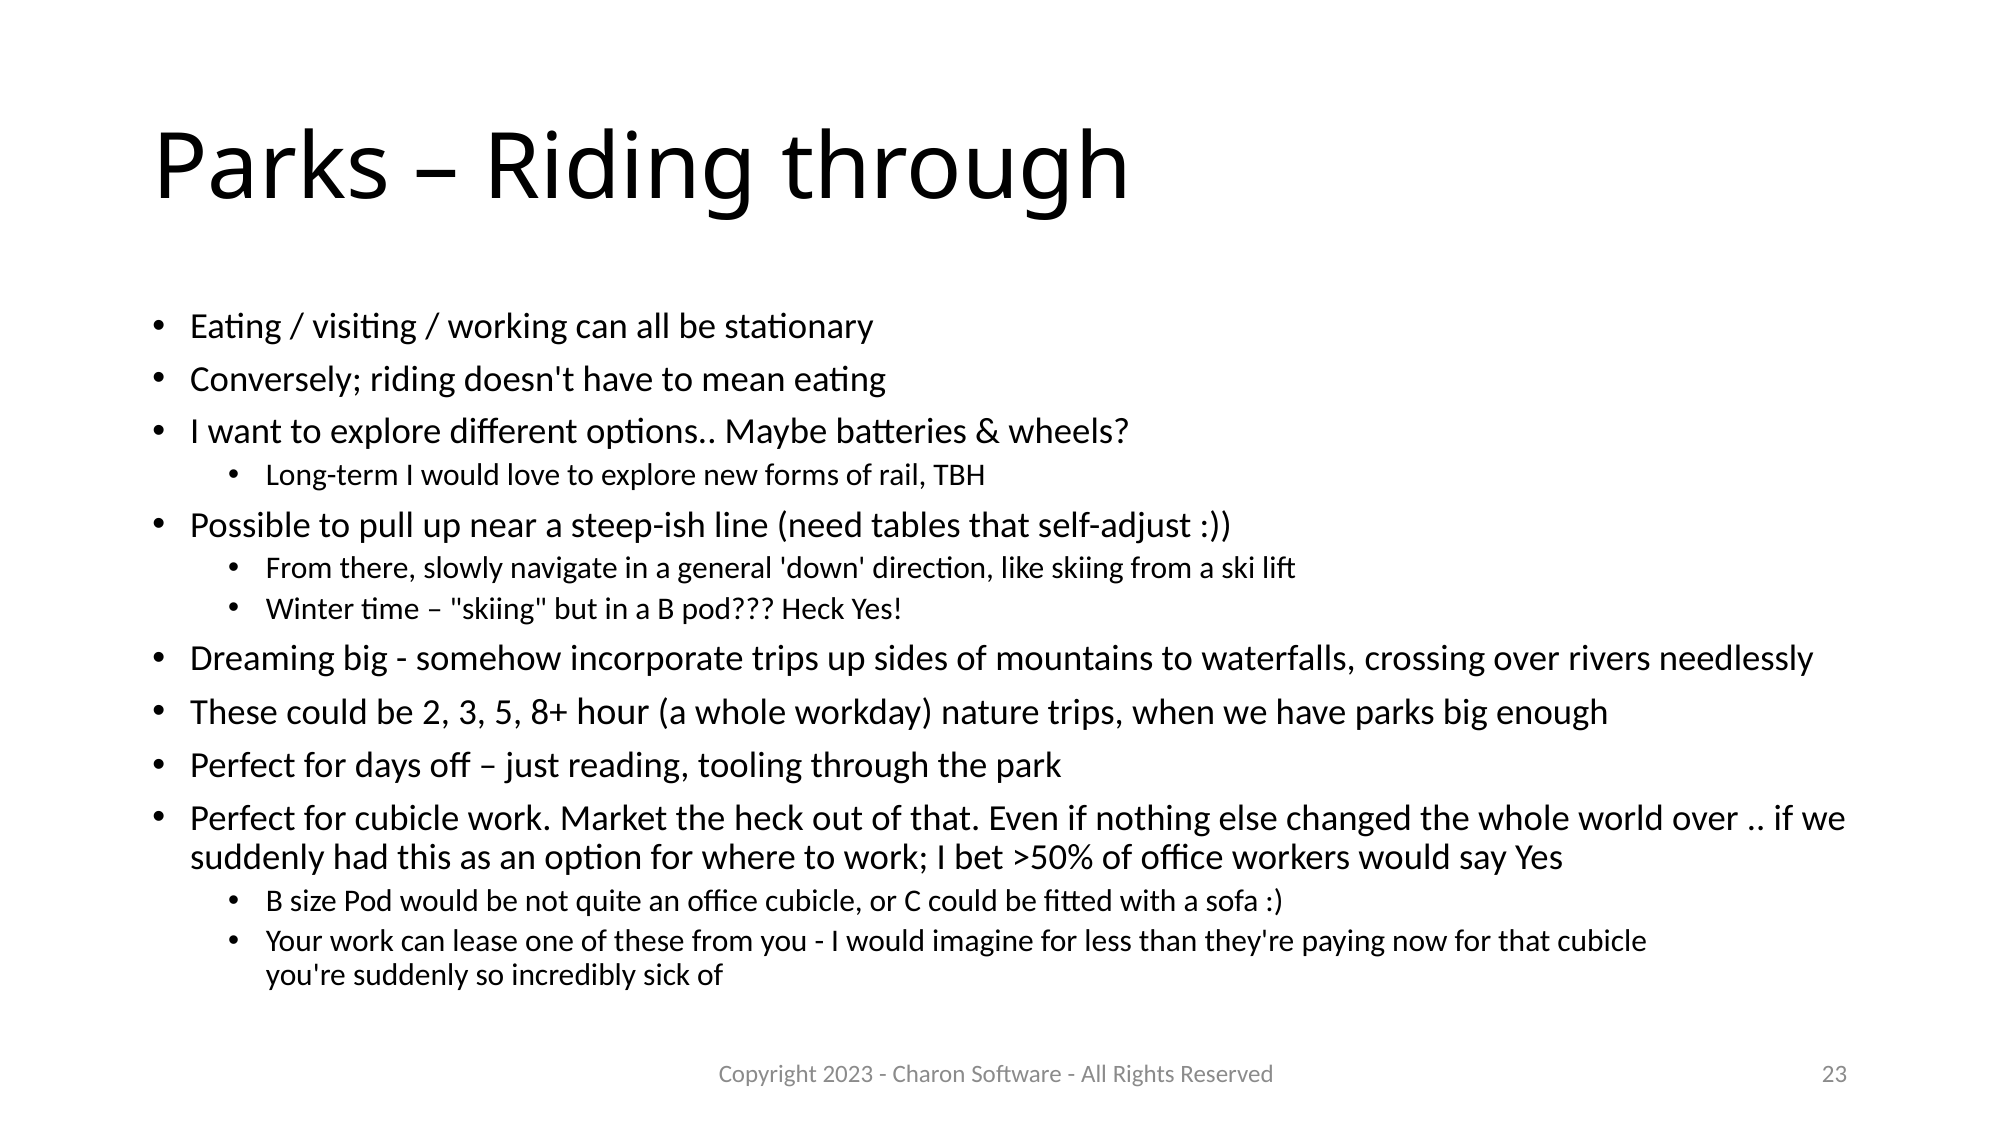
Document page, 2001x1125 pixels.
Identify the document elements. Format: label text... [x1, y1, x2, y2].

slide_number 23 [1412, 1042, 1863, 1103]
list Eating / visiting / working can all be stationary Conversely; riding doesn't have to mean eating I want to explore different options.. Maybe batteries & wheels? Long-term I would love to explore new forms of rail, TBH Possible to pull up near a steep-ish line (need tables that self-adjust :)) From there, slowly navigate in a general 'down' direction, like skiing from a ski lift Winter time – "skiing" but in a B pod??? Heck Yes! Dreaming big - somehow incorporate trips up sides of mountains to waterfalls, crossing over rivers needlessly These could be 2, 3, 5, 8+ hour (a whole workday) nature trips, when we have parks big enough Perfect for days off – just reading, tooling through the park Perfect for cubicle work. Market the heck out of that. Even if nothing else changed the whole world over .. if we suddenly had this as an option for where to work; I bet >50% of office workers would say Yes B size Pod would be not quite an office cubicle, or C could be fitted with a sofa :) Your work can lease one of these from you - I would imagine for less than they're paying now for that cubicle you're suddenly so incredibly sick of [137, 299, 1863, 1014]
title Parks – Riding through [137, 59, 1863, 278]
footer Copyright 2023 - Charon Software - All Rights Reserved [662, 1042, 1338, 1103]
